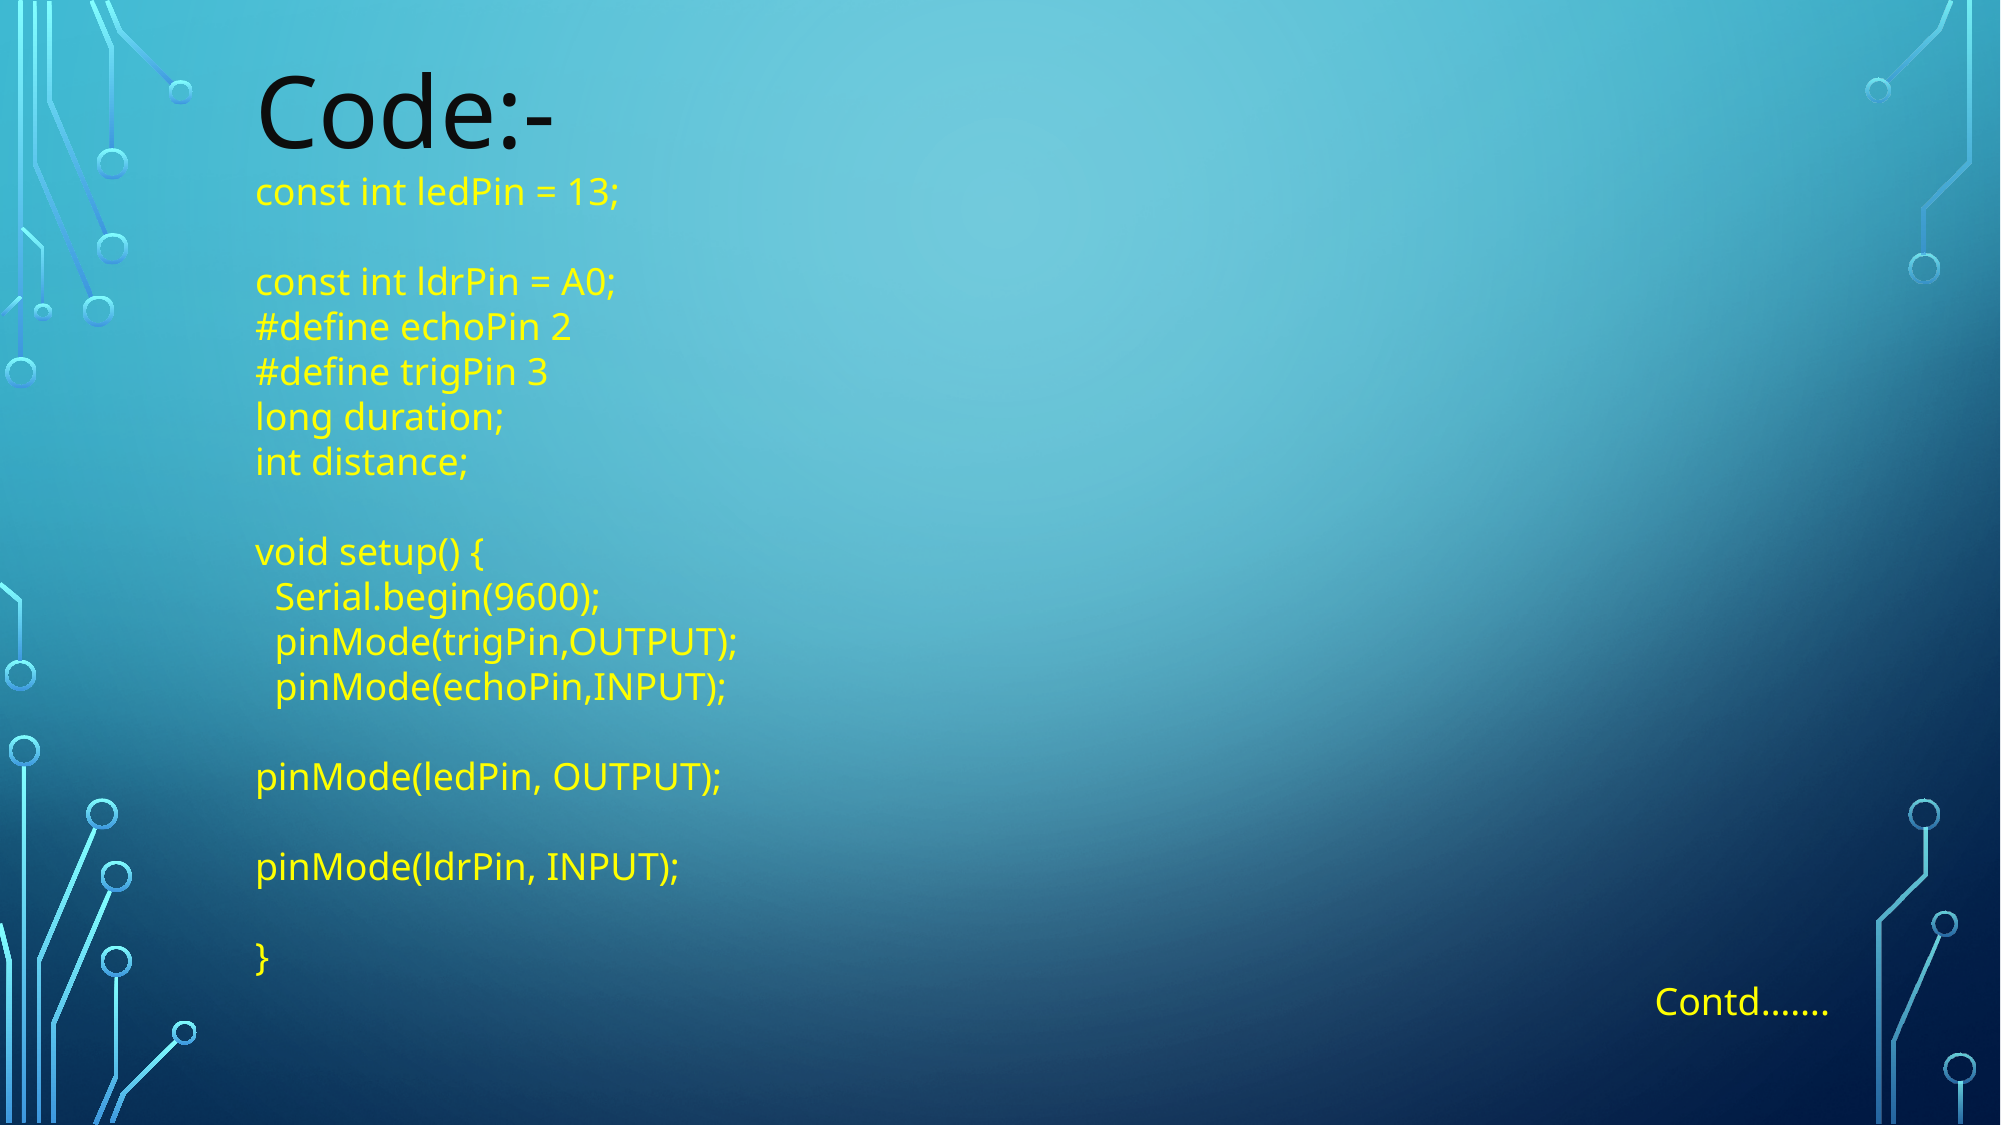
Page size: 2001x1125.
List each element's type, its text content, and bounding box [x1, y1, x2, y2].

text_box Code:- const int ledPin = 13; const int ldrPin = A0; #define echoPin 2 #define trigPin 3 long duration; int distance; void setup() { Serial.begin(9600); pinMode(trigPin,OUTPUT); pinMode(echoPin,INPUT); pinMode(ledPin, OUTPUT); pinMode(ldrPin, INPUT); } Contd……. [240, 40, 1846, 1031]
